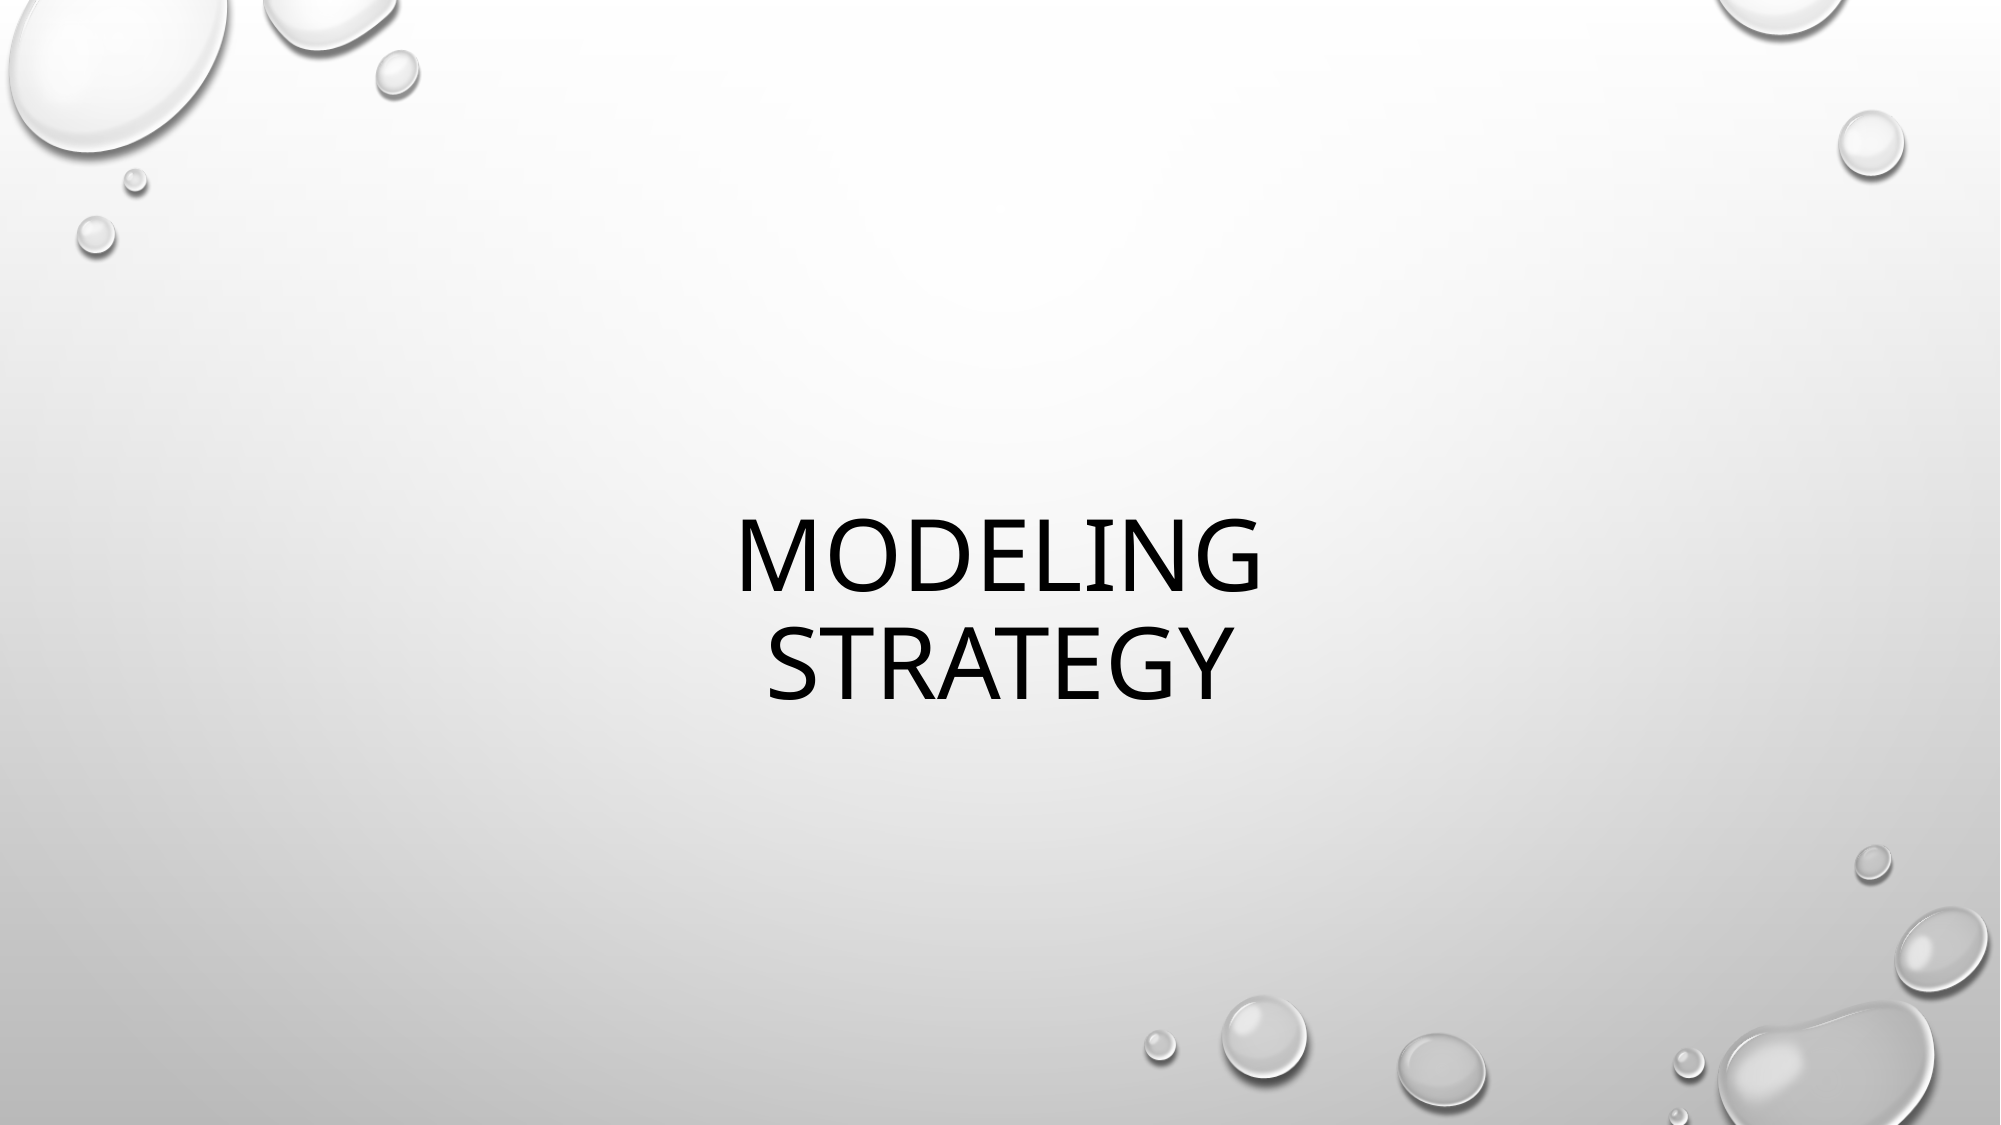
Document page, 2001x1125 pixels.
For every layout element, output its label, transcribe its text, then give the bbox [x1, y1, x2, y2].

picture [0, 0, 2000, 1125]
title Modeling Strategy [669, 202, 1330, 729]
